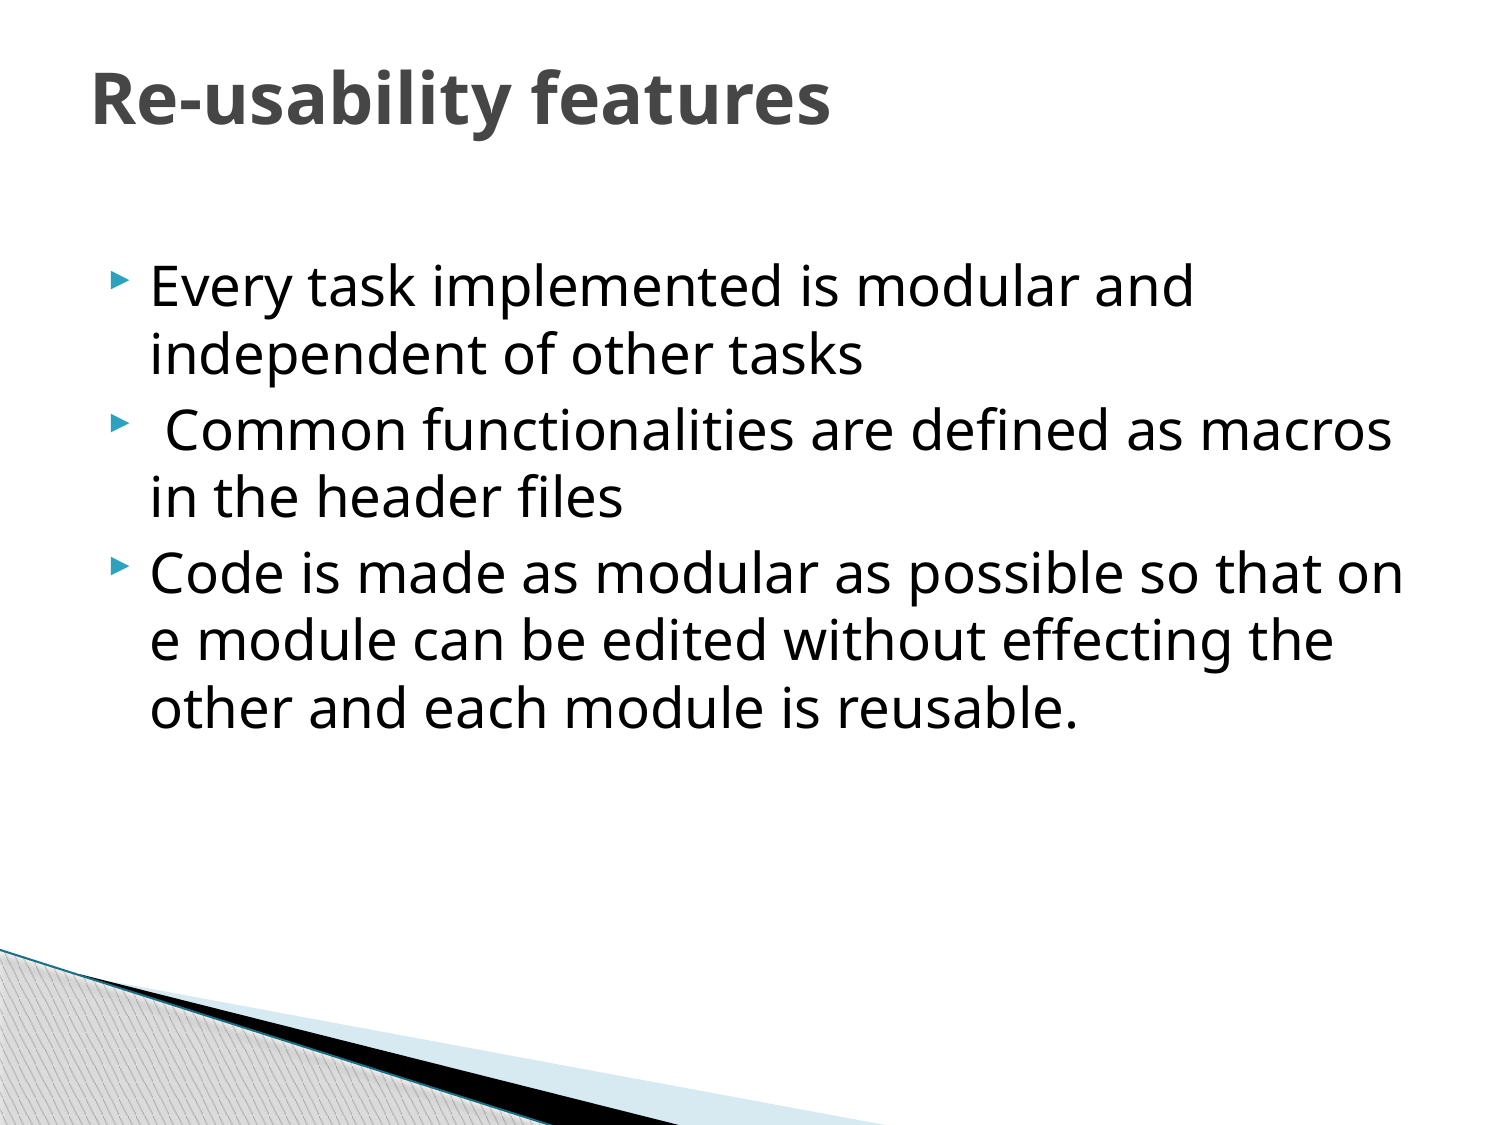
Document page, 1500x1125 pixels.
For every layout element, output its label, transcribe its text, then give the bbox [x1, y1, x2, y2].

title Re-usability features [75, 45, 1425, 233]
list Every task implemented is modular and independent of other tasks Common functionalities are defined as macros in the header files Code is made as modular as possible so that on e module can be edited without effecting the other and each module is reusable. [75, 243, 1425, 986]
